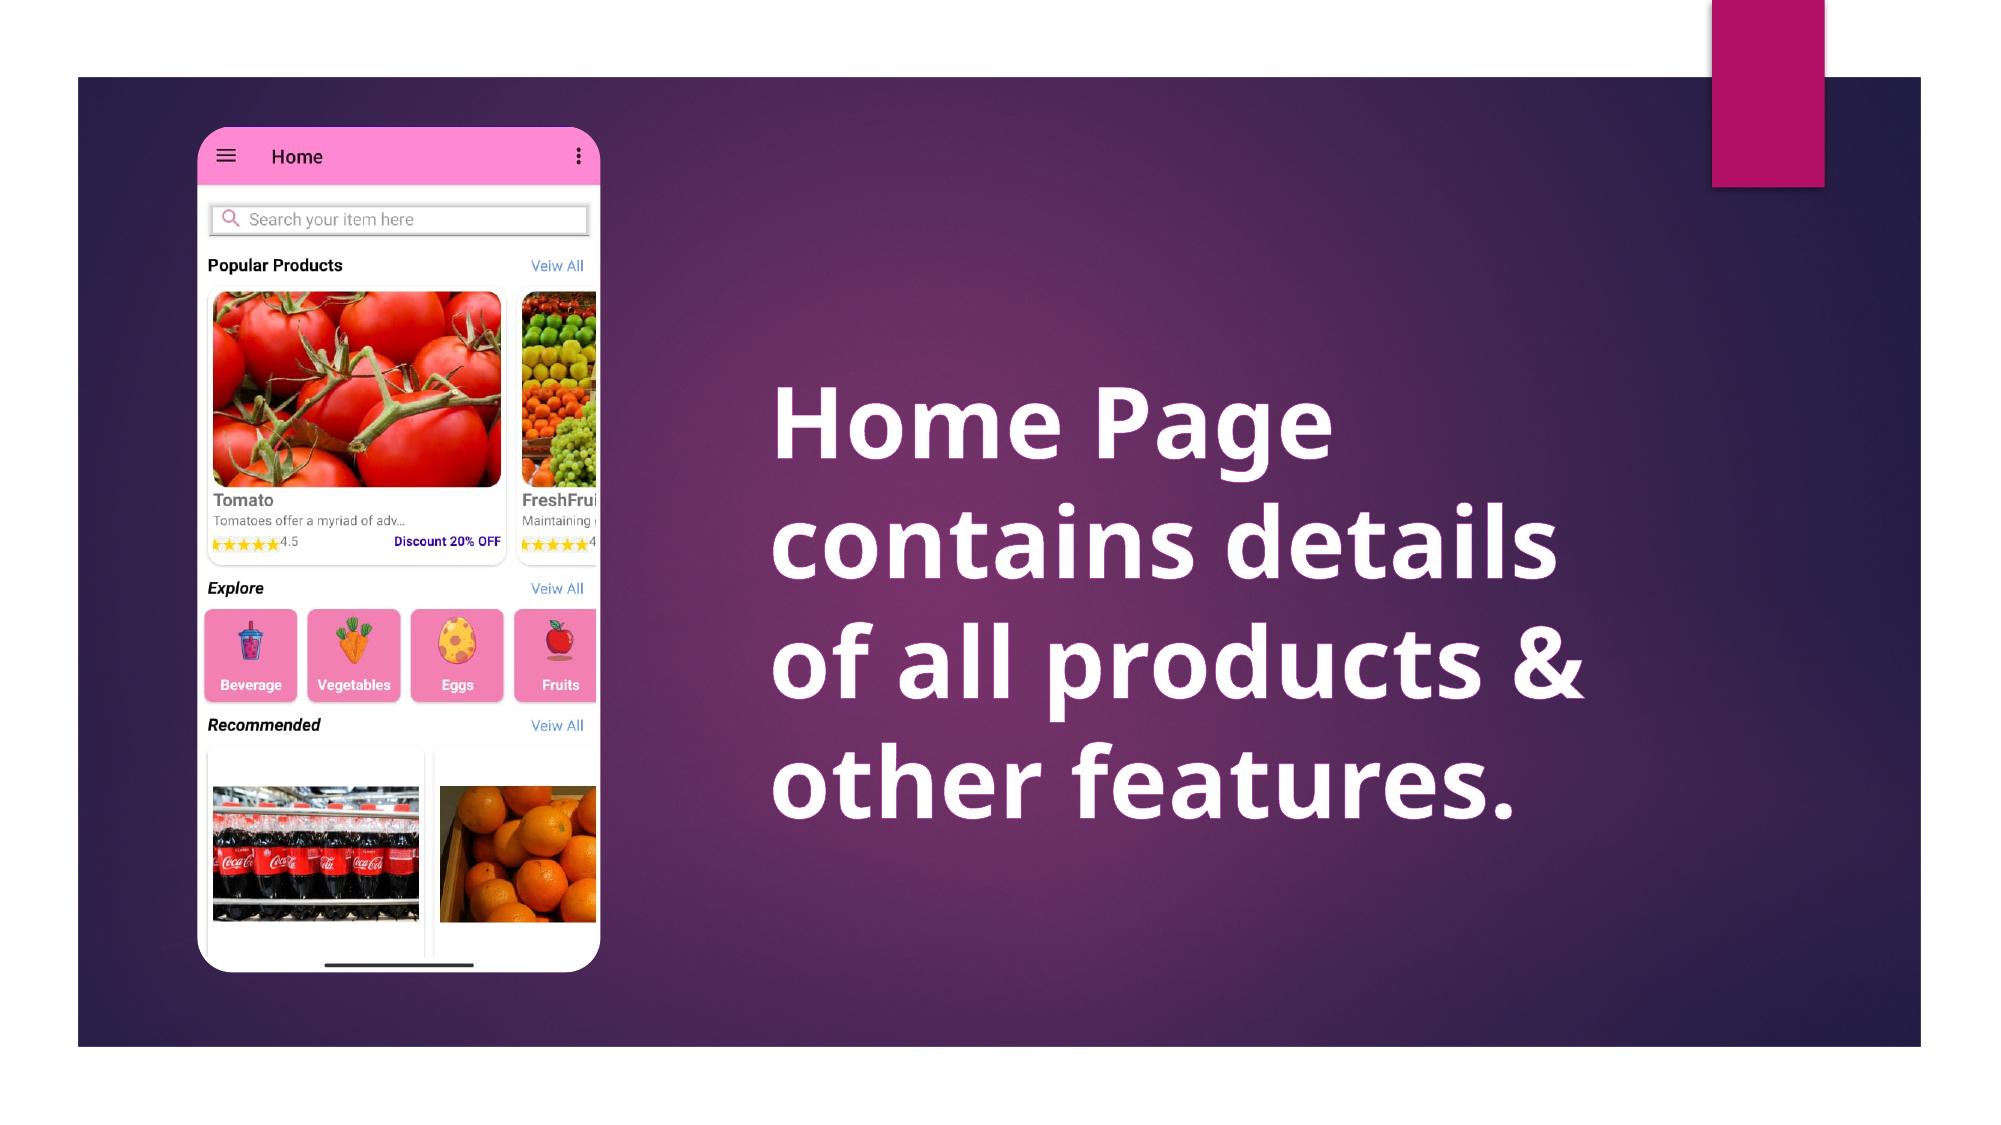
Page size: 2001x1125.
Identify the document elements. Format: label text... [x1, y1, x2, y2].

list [197, 126, 601, 973]
text_box Home Page contains details of all products & other features. [753, 351, 1667, 846]
